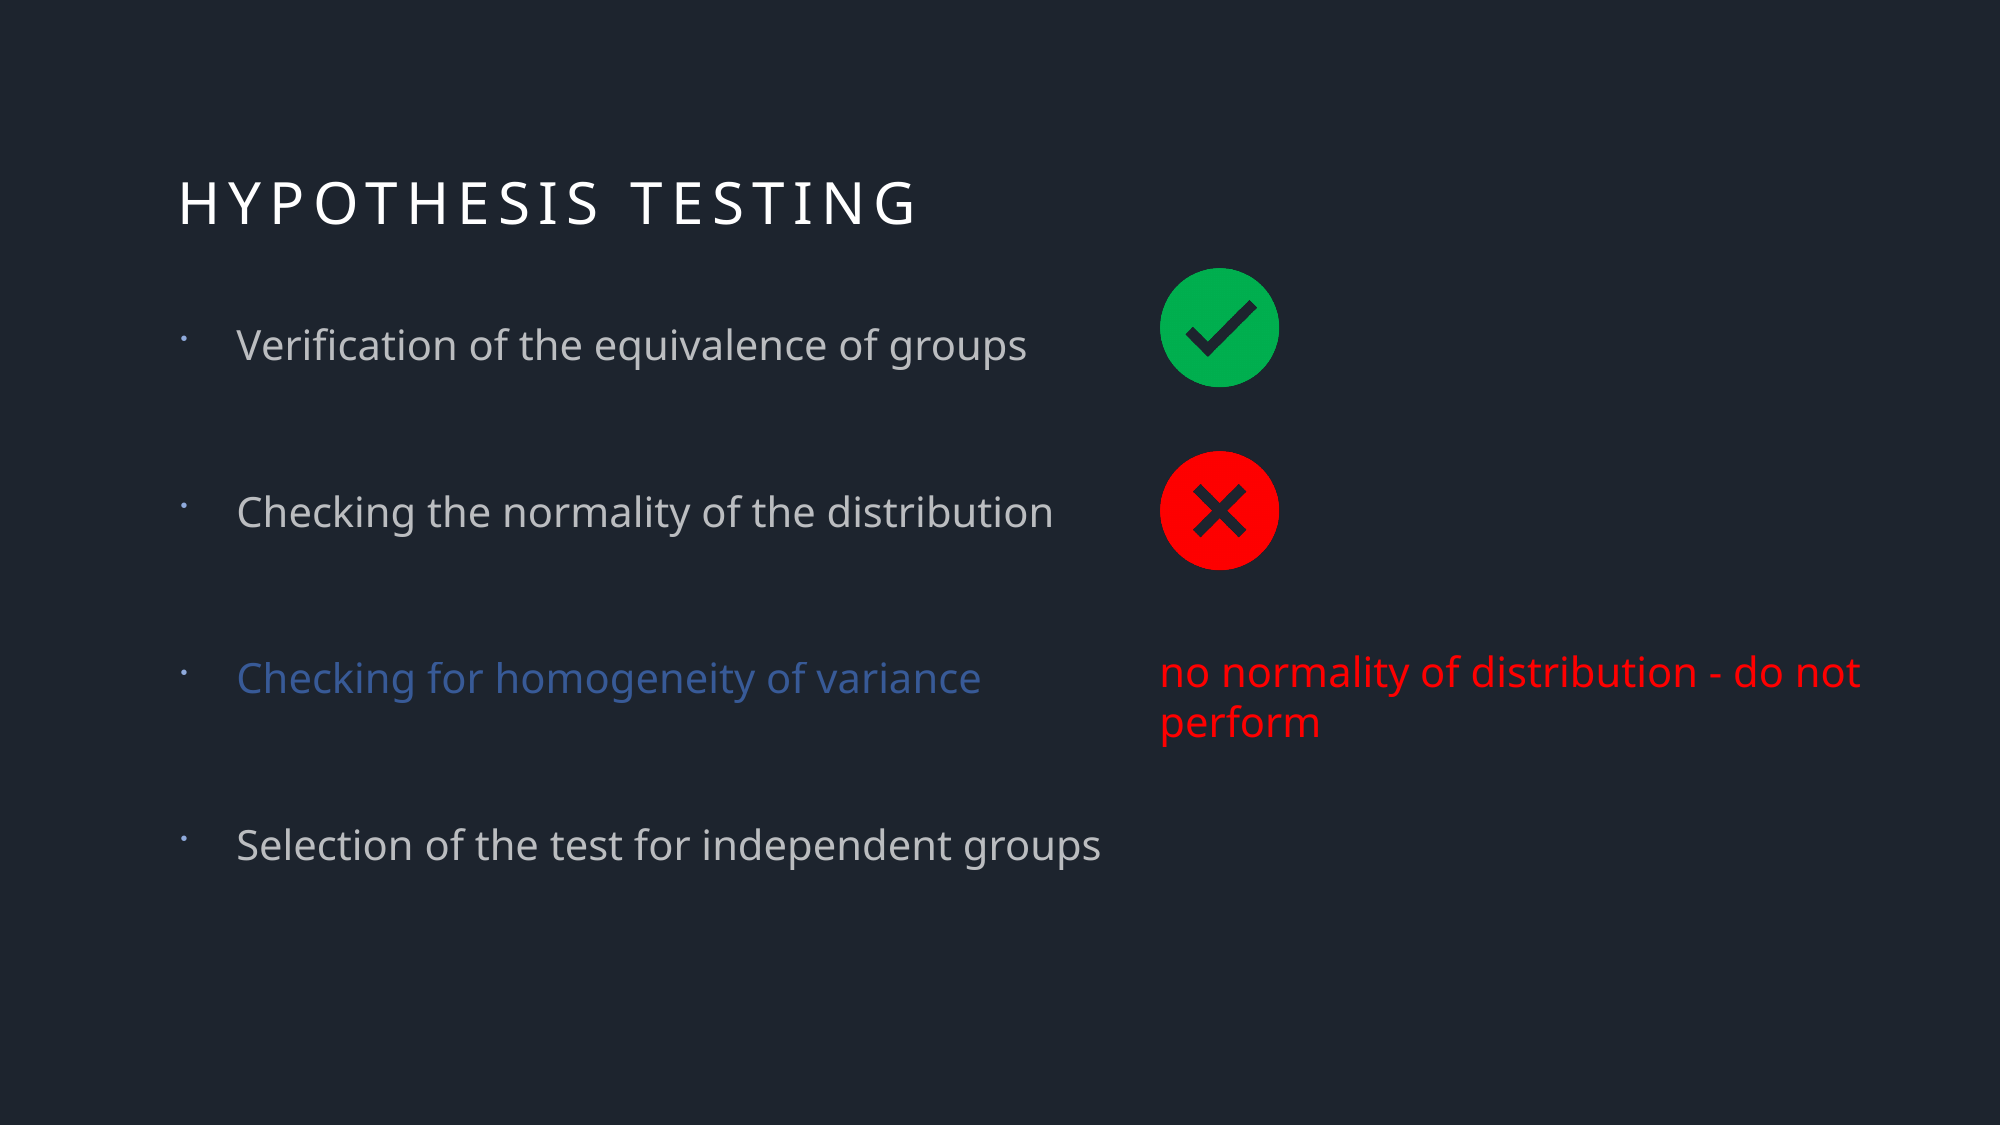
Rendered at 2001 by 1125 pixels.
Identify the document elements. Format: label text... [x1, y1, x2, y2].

text_box no normality of distribution - do not perform [1144, 638, 2000, 753]
list Verification of the equivalence of groups Checking the normality of the distribution Checking for homogeneity of variance Selection of the test for independent groups [177, 306, 1822, 960]
picture [1144, 435, 1295, 587]
picture [1144, 252, 1295, 403]
title hypothesis testing [177, 165, 1822, 274]
